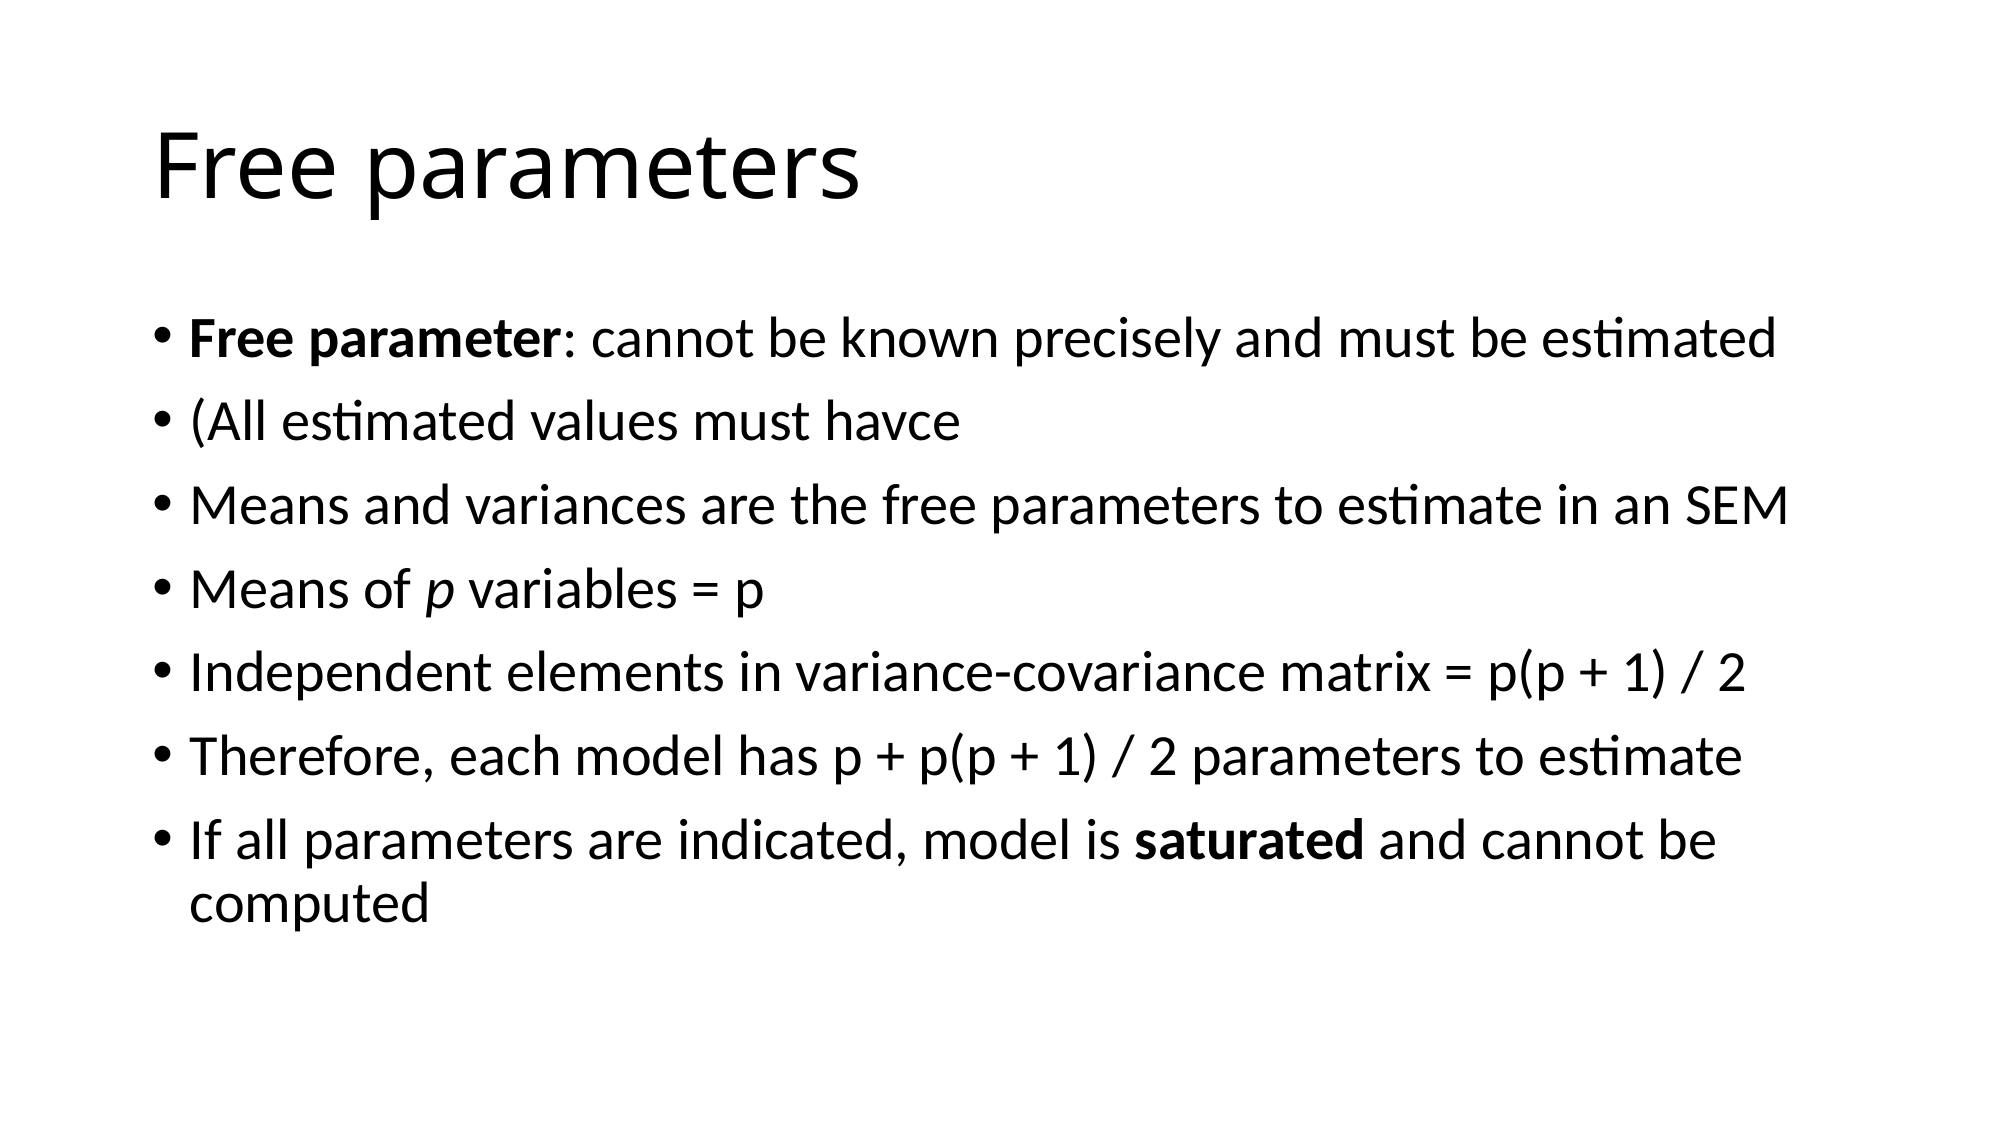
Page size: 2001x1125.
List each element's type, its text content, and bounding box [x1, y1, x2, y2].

list Free parameter: cannot be known precisely and must be estimated (All estimated values must havce Means and variances are the free parameters to estimate in an SEM Means of p variables = p Independent elements in variance-covariance matrix = p(p + 1) / 2 Therefore, each model has p + p(p + 1) / 2 parameters to estimate If all parameters are indicated, model is saturated and cannot be computed [137, 299, 1863, 1014]
title Free parameters [137, 59, 1863, 278]
